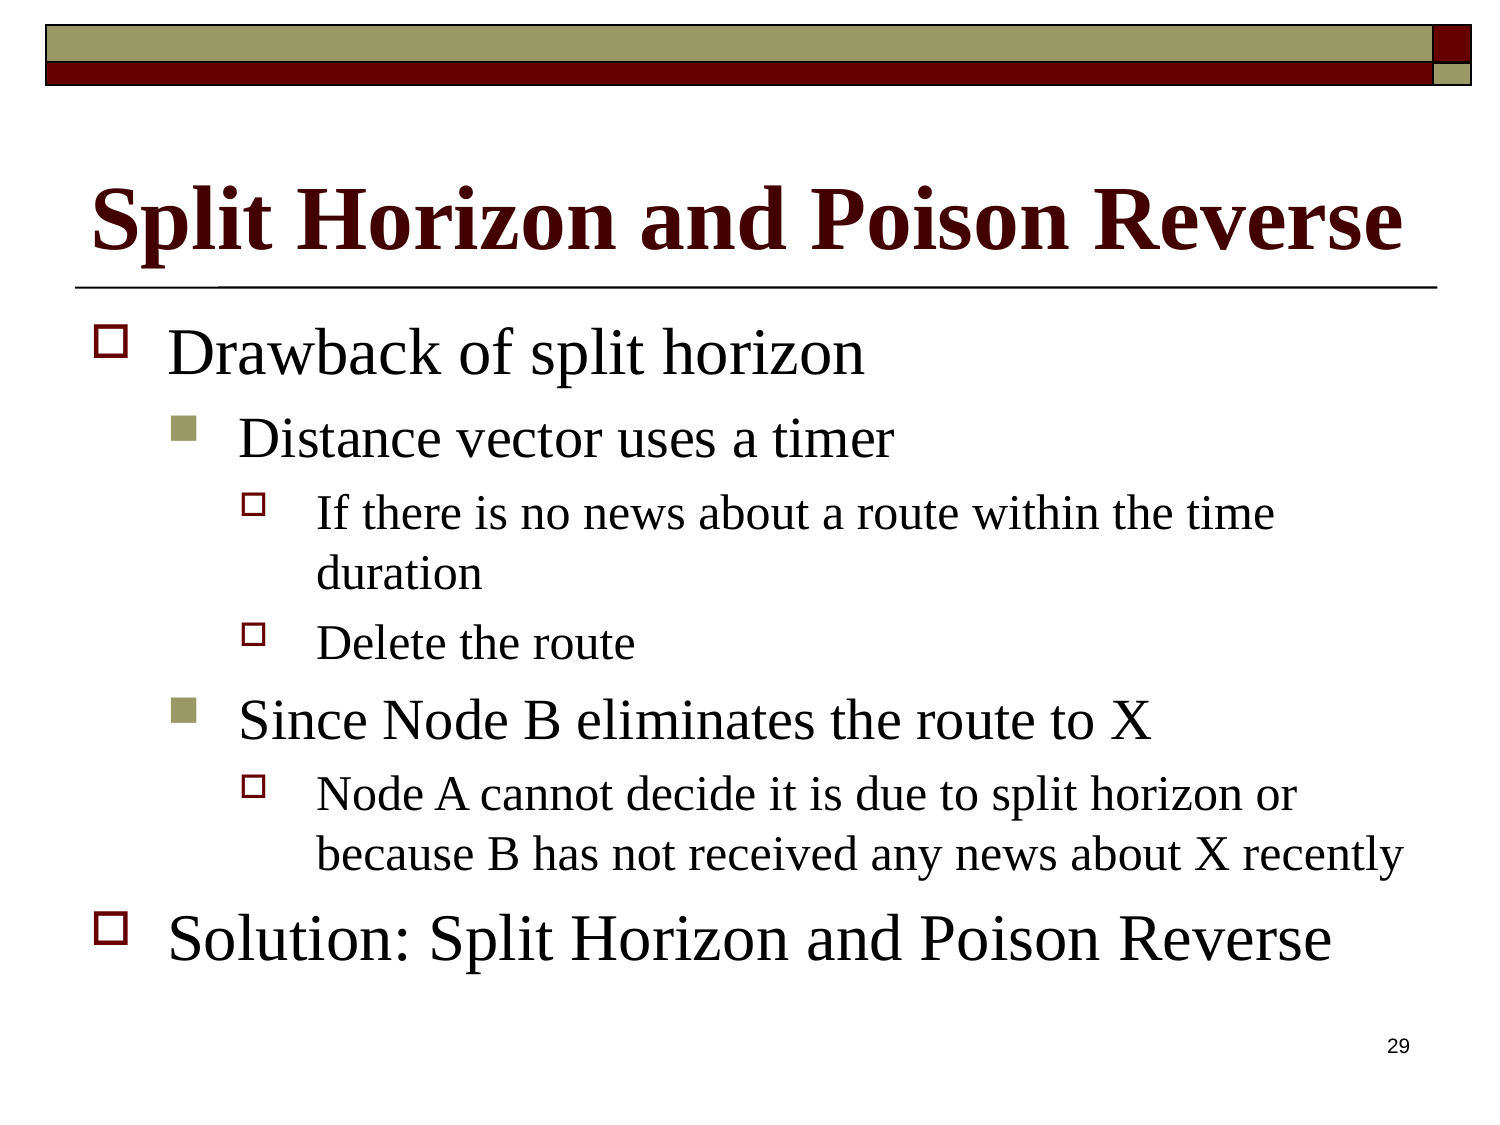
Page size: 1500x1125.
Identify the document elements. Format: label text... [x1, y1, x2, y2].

title Split Horizon and Poison Reverse [74, 87, 1426, 276]
list Drawback of split horizon Distance vector uses a timer If there is no news about a route within the time duration Delete the route Since Node B eliminates the route to X Node A cannot decide it is due to split horizon or because B has not received any news about X recently Solution: Split Horizon and Poison Reverse [74, 299, 1426, 1006]
slide_number 29 [1112, 1024, 1426, 1101]
